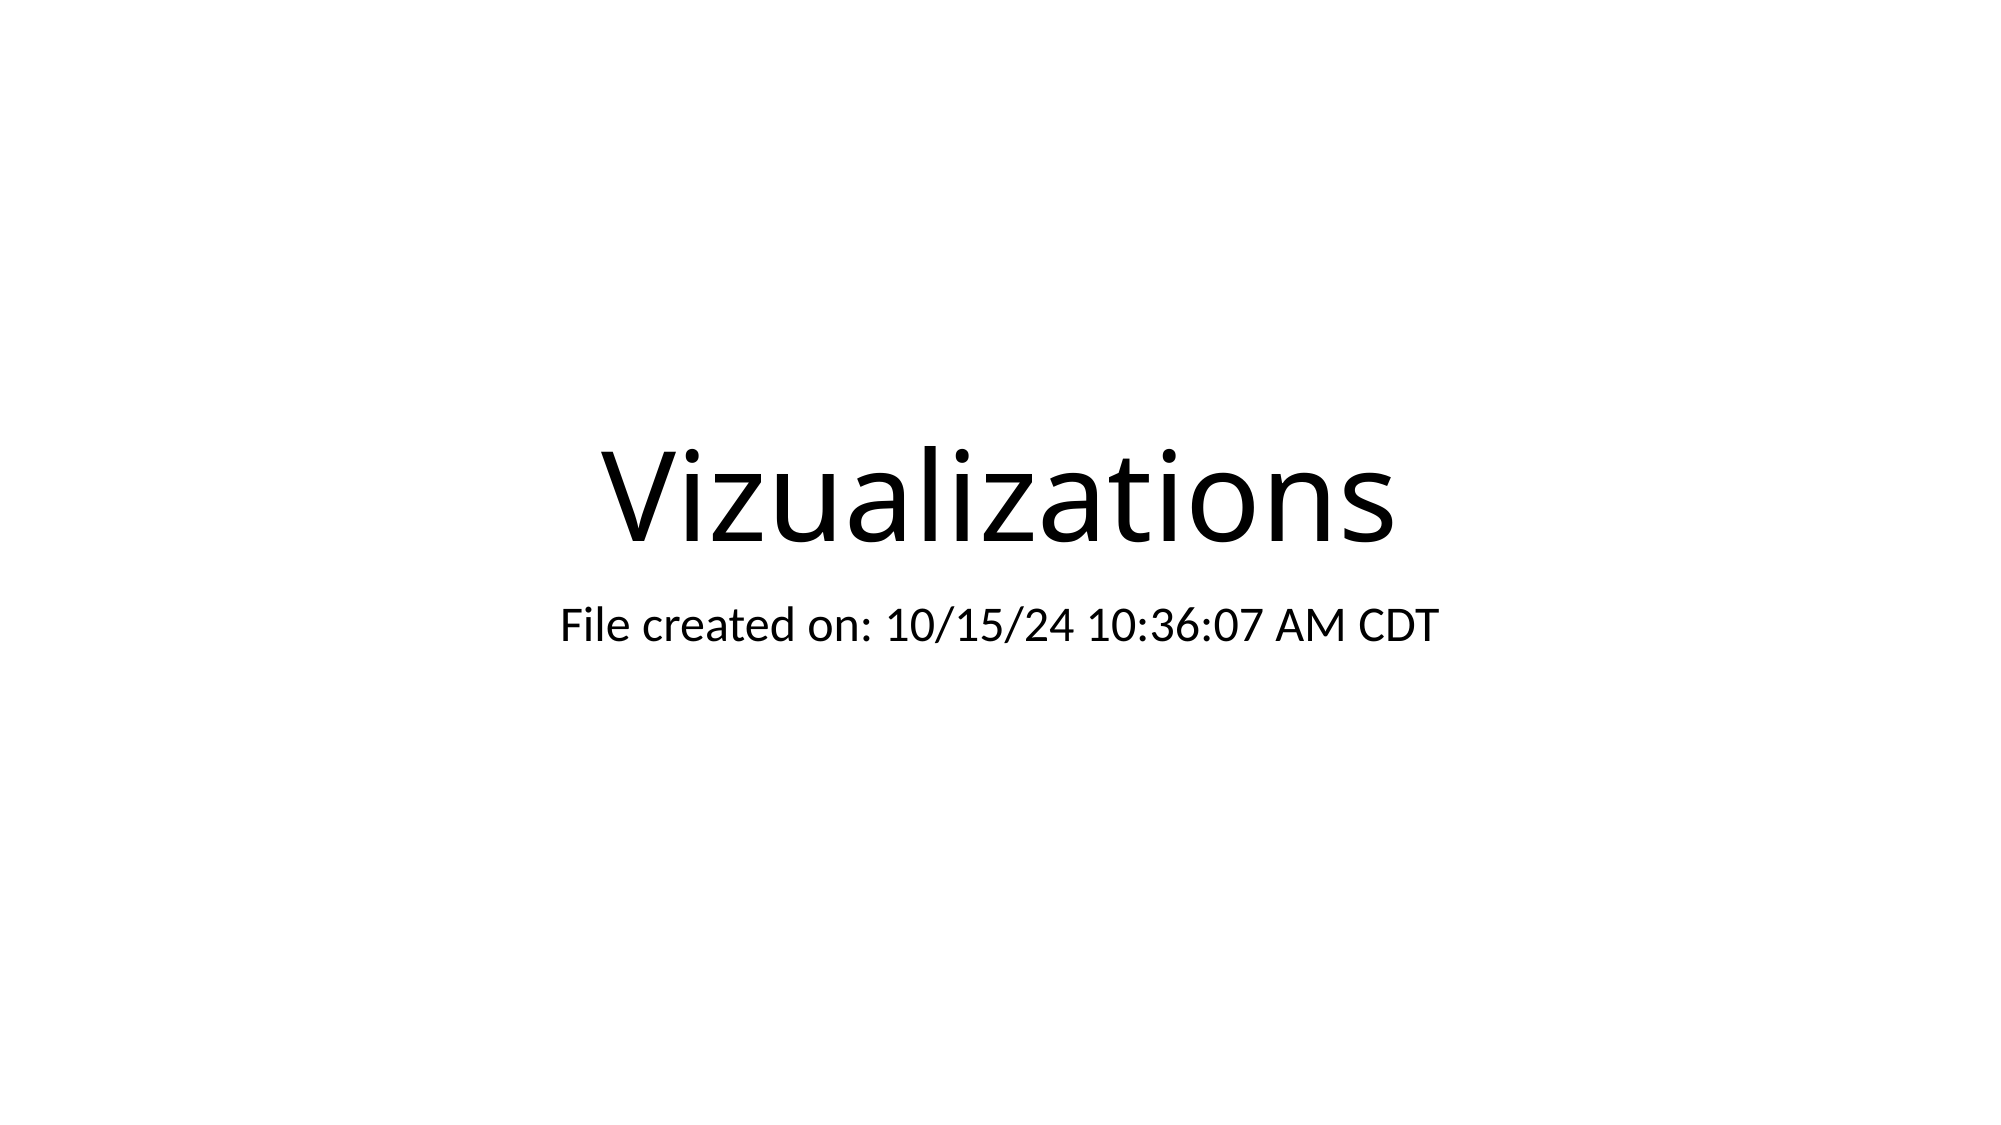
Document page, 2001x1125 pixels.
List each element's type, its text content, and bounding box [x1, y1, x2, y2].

subtitle File created on: 10/15/24 10:36:07 AM CDT [249, 590, 1750, 863]
title Vizualizations [249, 184, 1750, 576]
